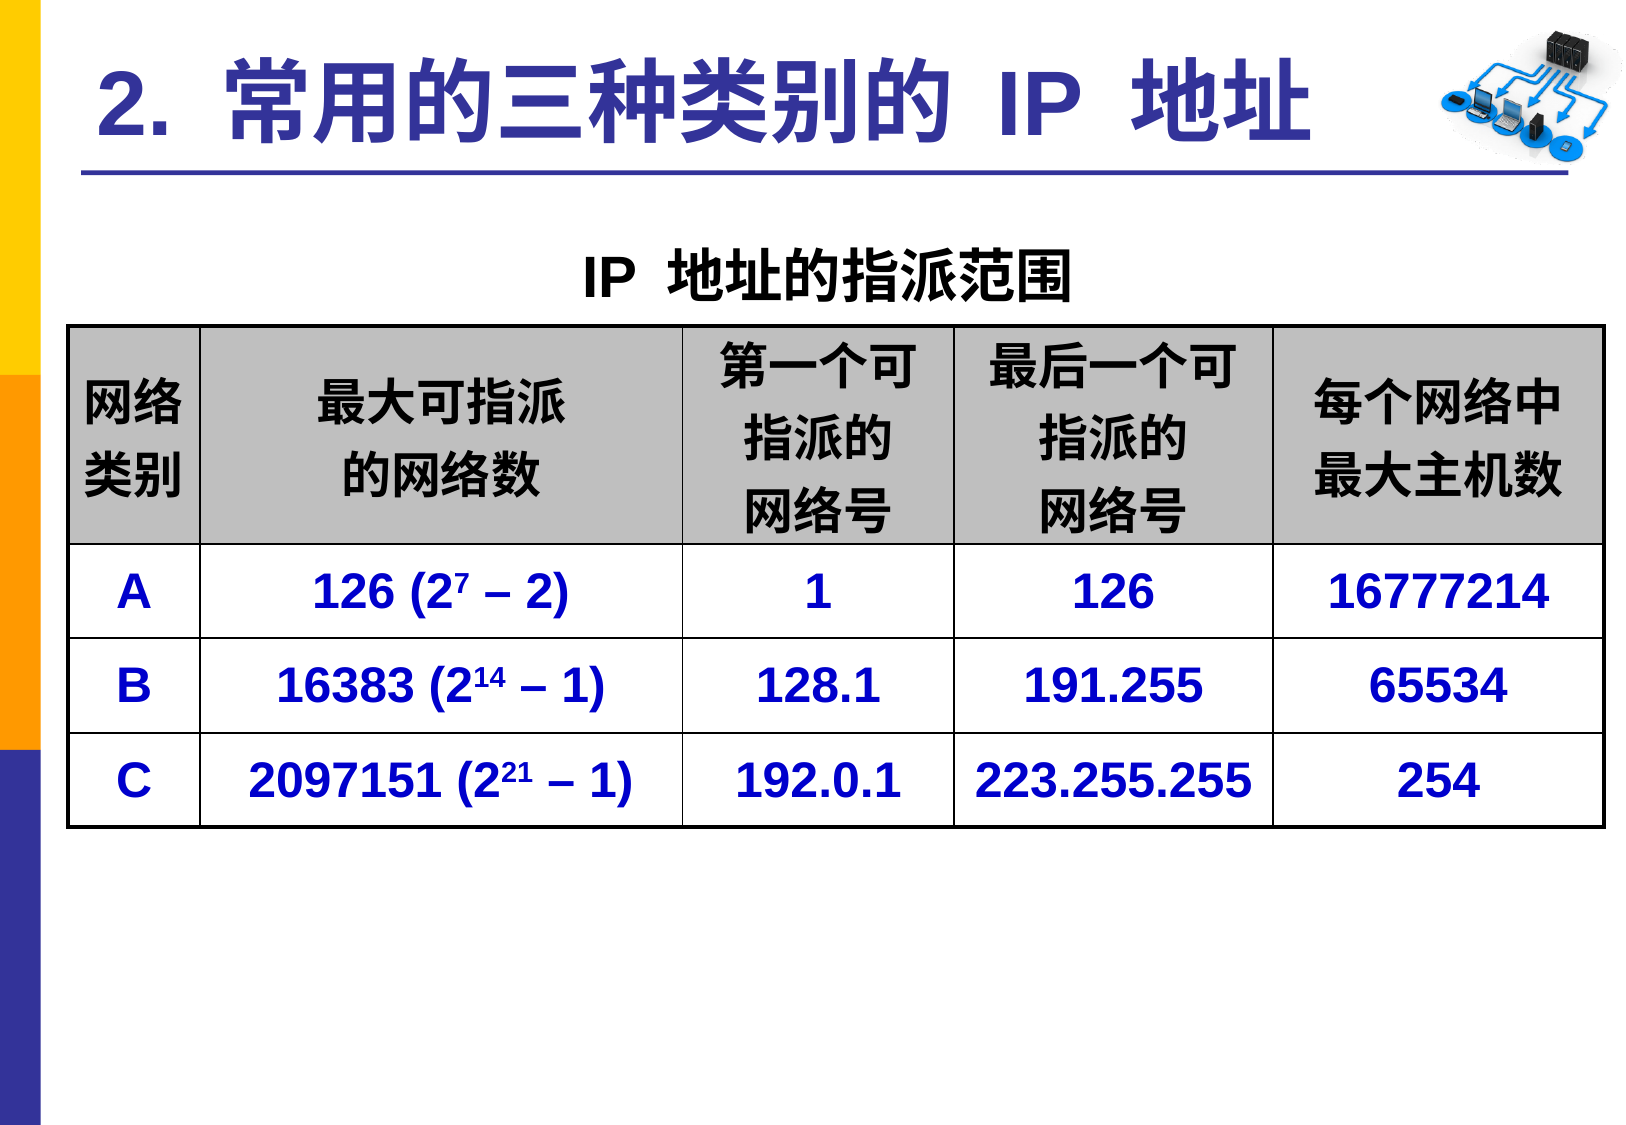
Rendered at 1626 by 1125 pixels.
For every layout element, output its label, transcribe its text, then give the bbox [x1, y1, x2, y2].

table_cell 126 (27 – 2) [201, 545, 682, 637]
table_header 最后一个可指派的 网络号 [955, 328, 1272, 543]
table_cell 223.255.255 [955, 734, 1272, 825]
table_cell 126 [955, 545, 1272, 637]
table_cell 2097151 (221 – 1) [201, 734, 682, 825]
table_header 网络 类别 [70, 328, 199, 543]
picture [1438, 30, 1624, 165]
table_cell 65534 [1274, 639, 1602, 732]
table_cell C [70, 734, 199, 825]
table_header 每个网络中 最大主机数 [1274, 328, 1602, 543]
table_cell 192.0.1 [683, 734, 953, 825]
table_cell 191.255 [955, 639, 1272, 732]
table_cell 16383 (214 – 1) [201, 639, 682, 732]
table_cell 128.1 [683, 639, 953, 732]
table_cell 1 [683, 545, 953, 637]
table_cell B [70, 639, 199, 732]
title 2. 常用的三种类别的 IP 地址 [81, 30, 1569, 161]
table_cell 254 [1274, 734, 1602, 825]
table_header 第一个可指派的 网络号 [683, 328, 953, 543]
table_cell A [70, 545, 199, 637]
table_cell 16777214 [1274, 545, 1602, 637]
table_header 最大可指派 的网络数 [201, 328, 682, 543]
text_box IP 地址的指派范围 [517, 231, 1153, 317]
